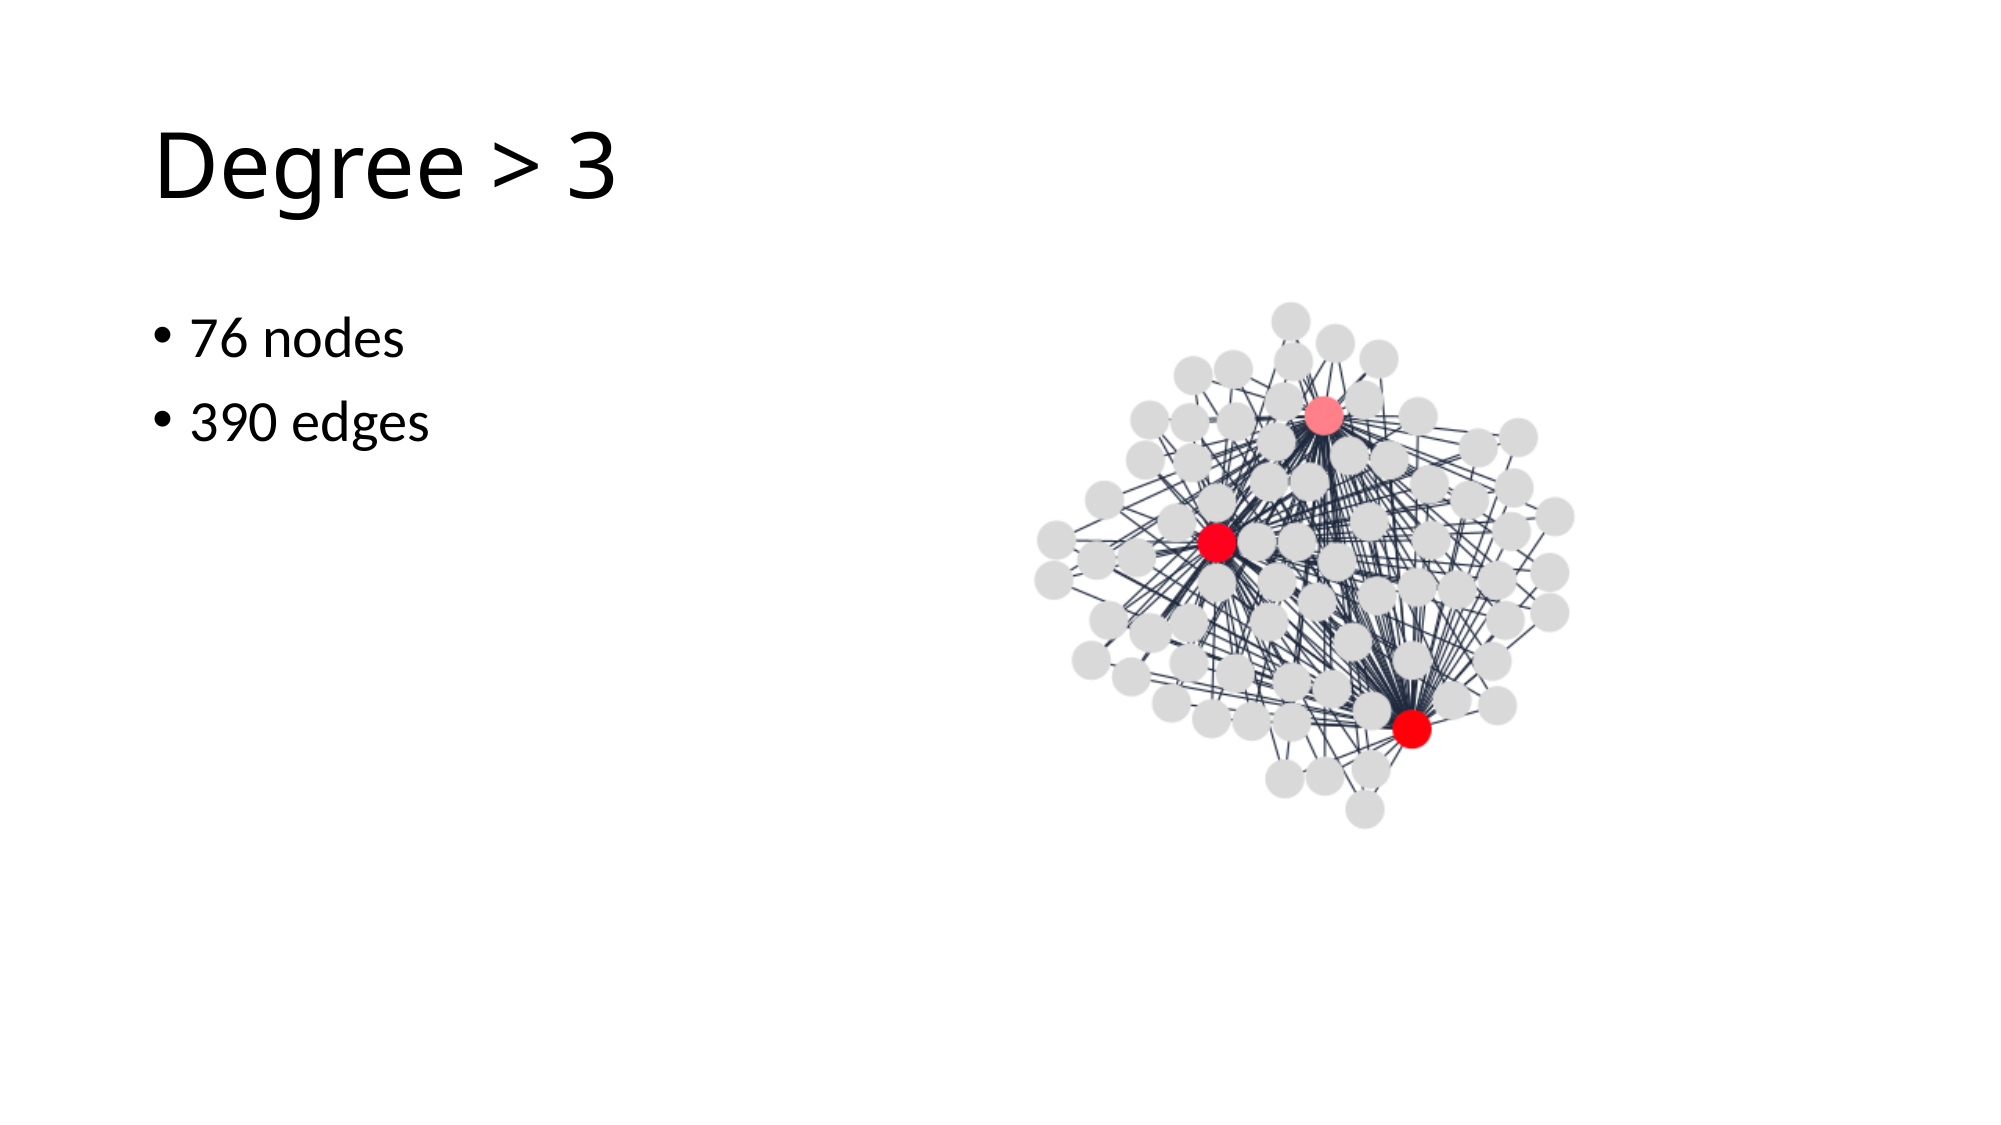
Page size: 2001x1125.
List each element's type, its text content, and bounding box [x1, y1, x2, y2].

list 76 nodes 390 edges [137, 299, 1863, 1014]
picture [970, 270, 1651, 864]
title Degree > 3 [137, 59, 1863, 278]
